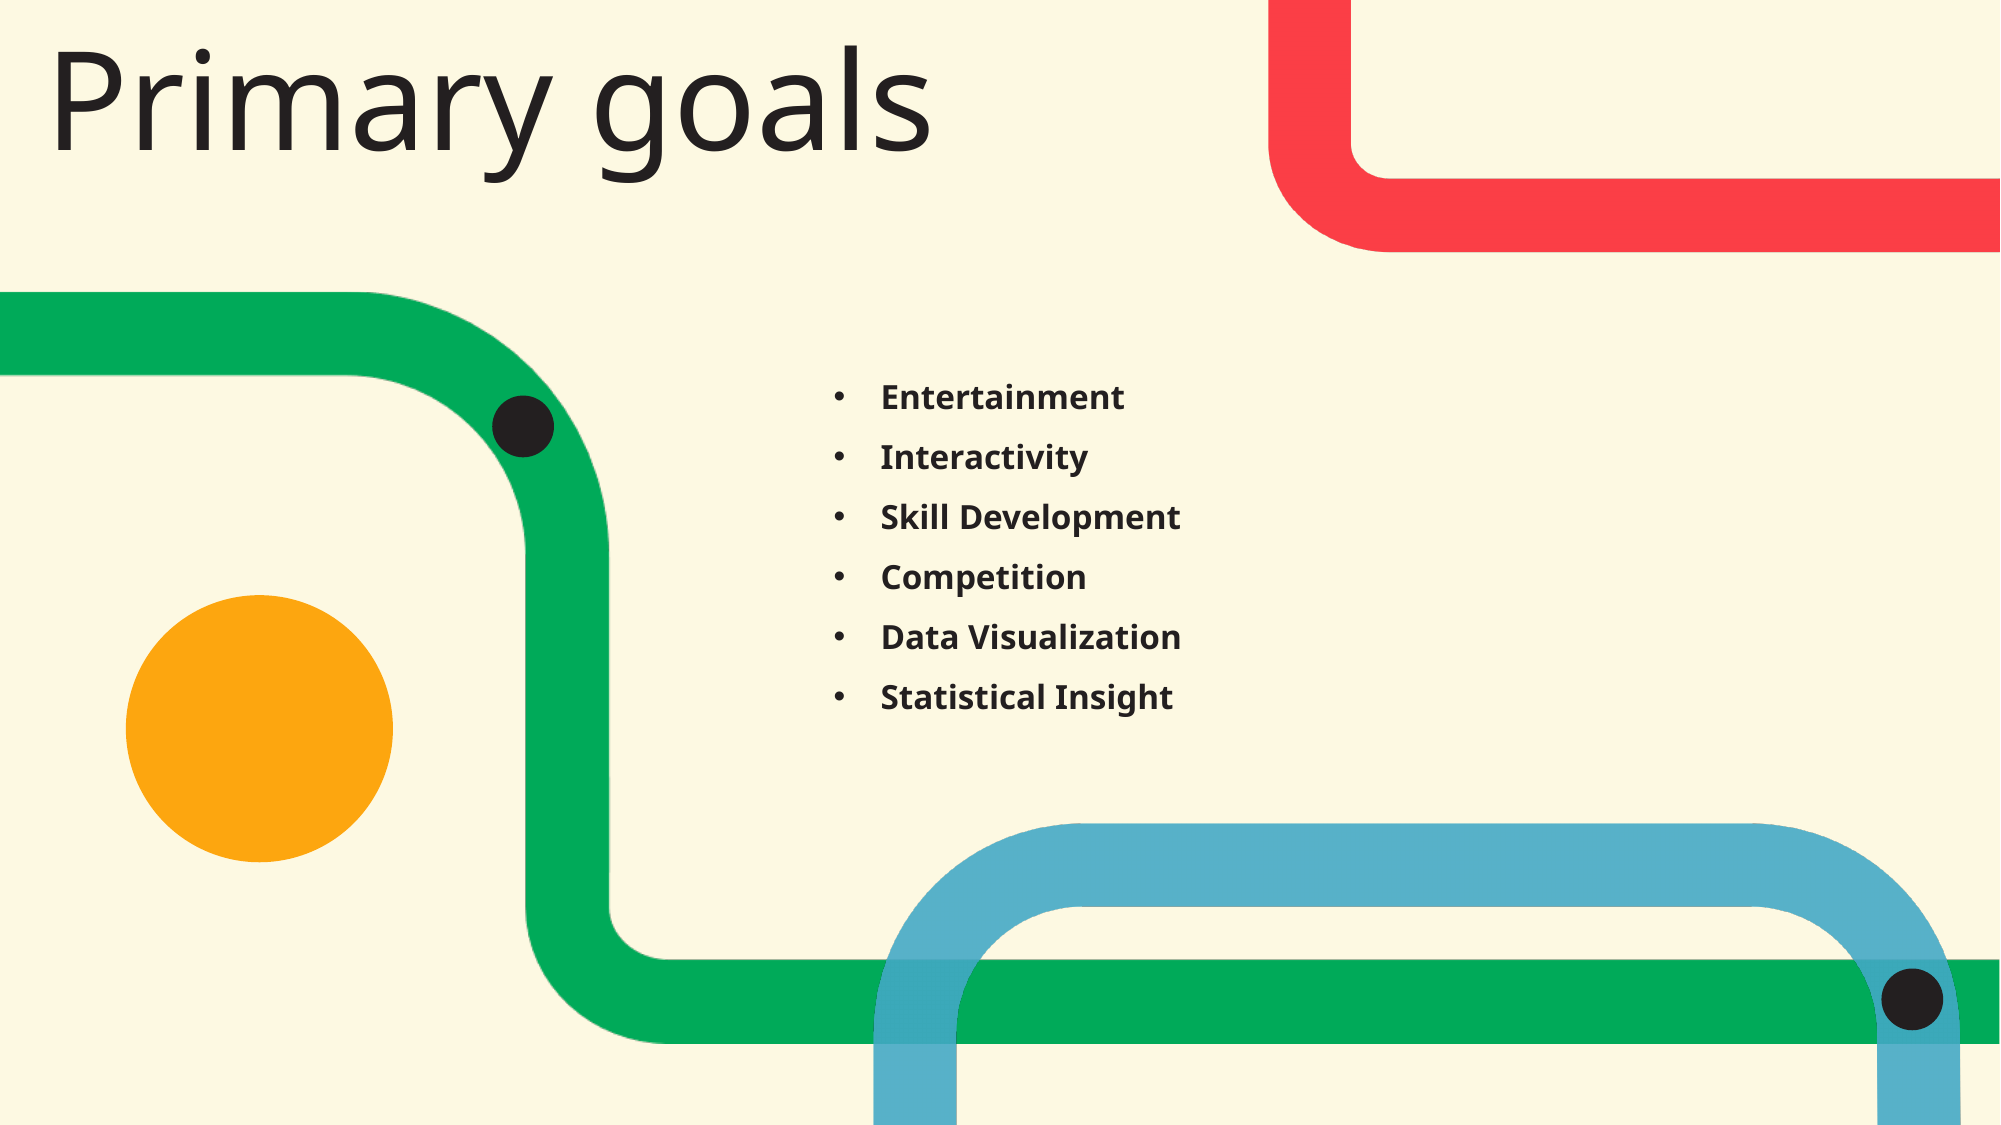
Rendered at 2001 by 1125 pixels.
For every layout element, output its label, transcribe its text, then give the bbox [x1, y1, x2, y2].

text_box Entertainment Interactivity Skill Development Competition Data Visualization Statistical Insight [818, 348, 1430, 724]
picture [1268, 0, 2000, 253]
picture [0, 291, 2000, 1125]
title Primary goals [30, 24, 1181, 253]
